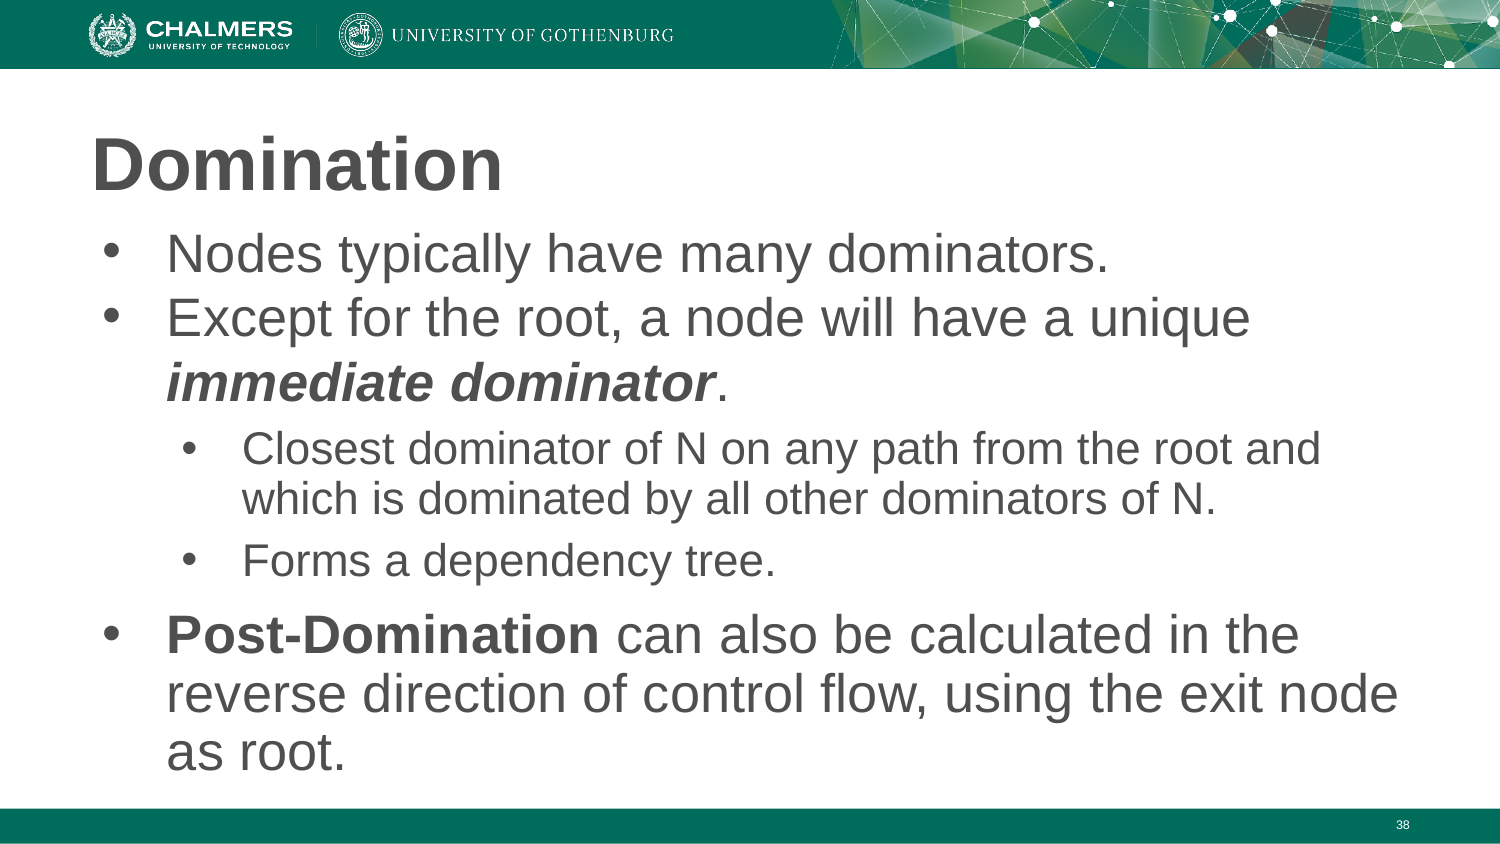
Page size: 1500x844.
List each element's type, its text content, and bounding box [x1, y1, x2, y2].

title Domination [76, 100, 1425, 210]
slide_number ‹#› [1074, 809, 1425, 844]
picture [759, 0, 1500, 68]
picture [64, 0, 696, 85]
list Nodes typically have many dominators. Except for the root, a node will have a unique immediate dominator. Closest dominator of N on any path from the root and which is dominated by all other dominators of N. Forms a dependency tree. Post-Domination can also be calculated in the reverse direction of control flow, using the exit node as root. [76, 210, 1425, 782]
